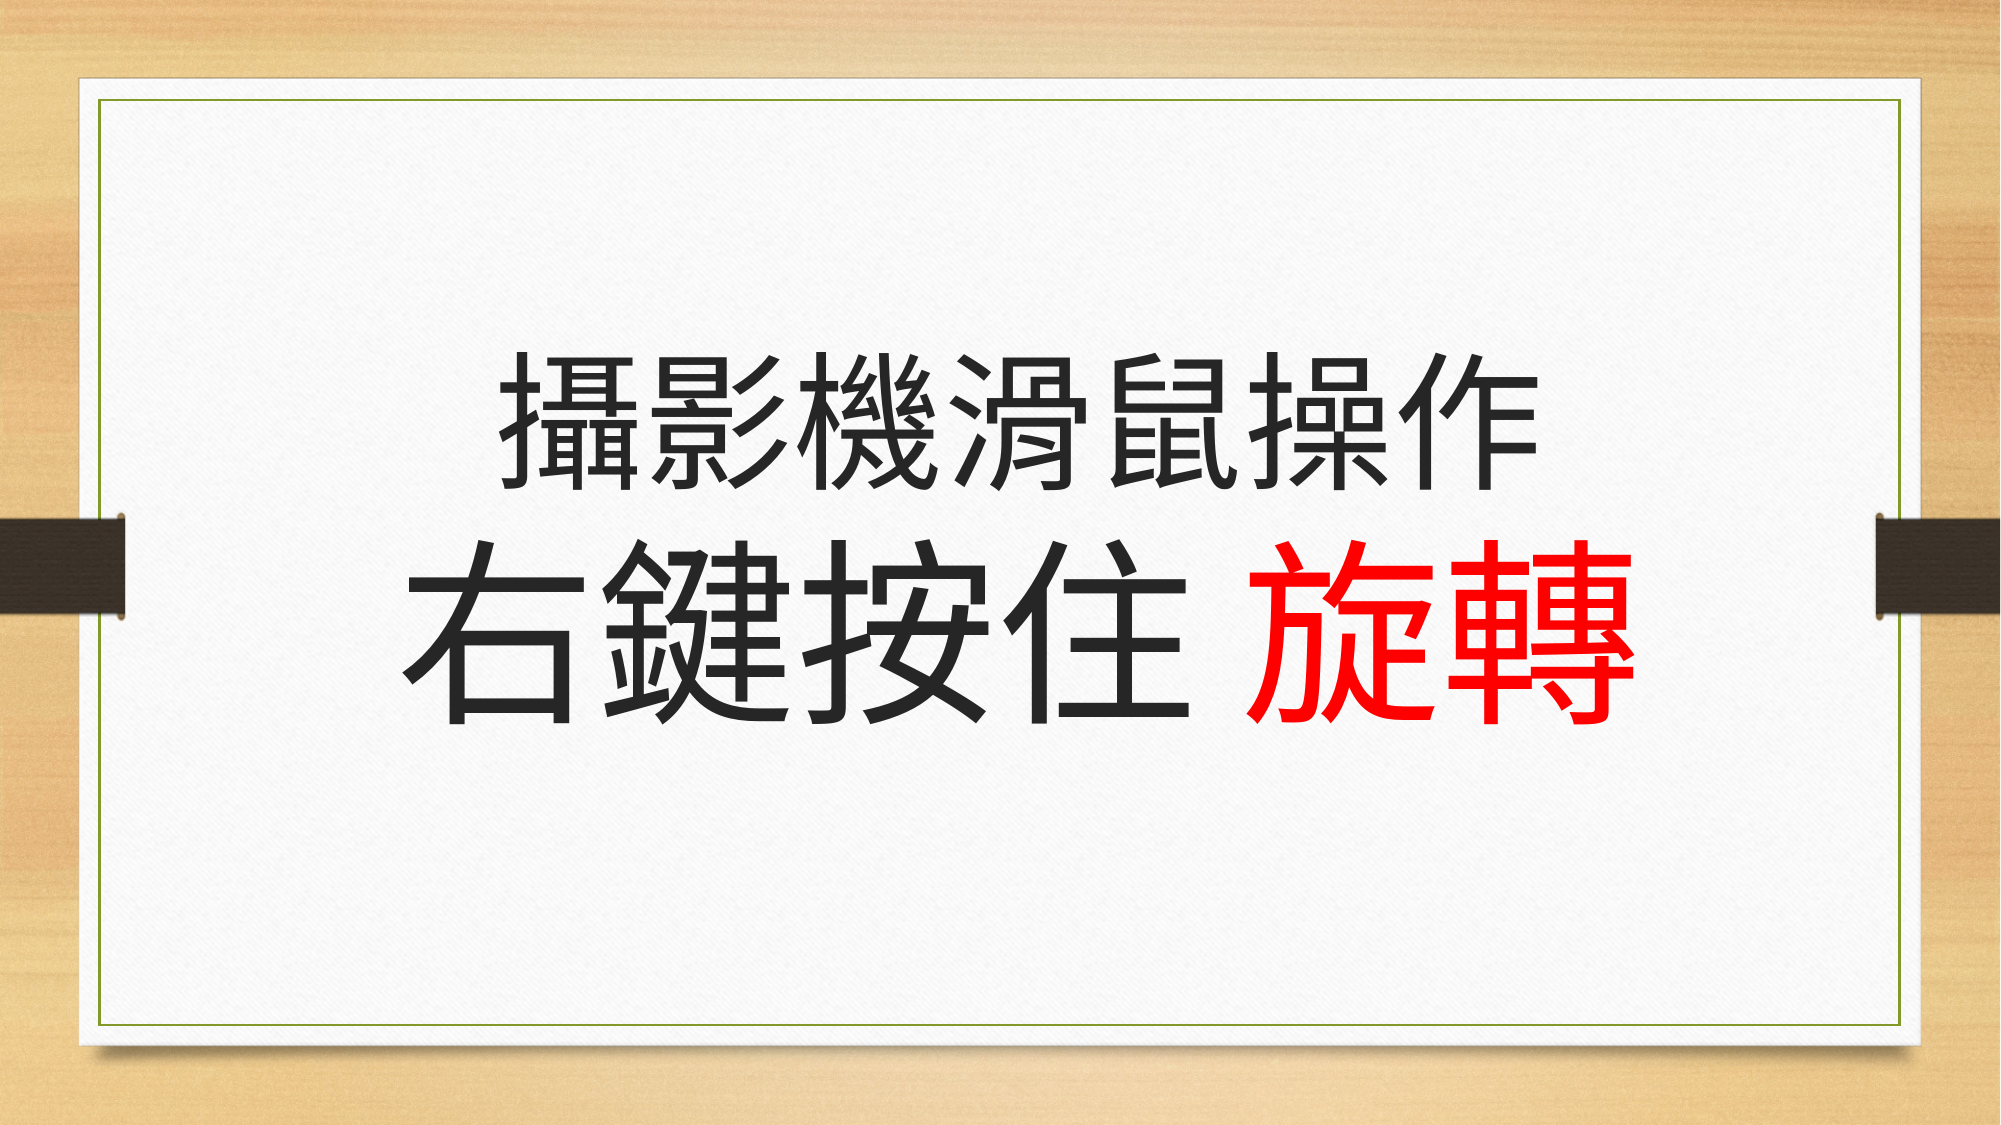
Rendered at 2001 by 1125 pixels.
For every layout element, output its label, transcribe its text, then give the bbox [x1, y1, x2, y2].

title 攝影機滑鼠操作 右鍵按住 旋轉 [164, 121, 1874, 956]
picture [0, 0, 2001, 1125]
